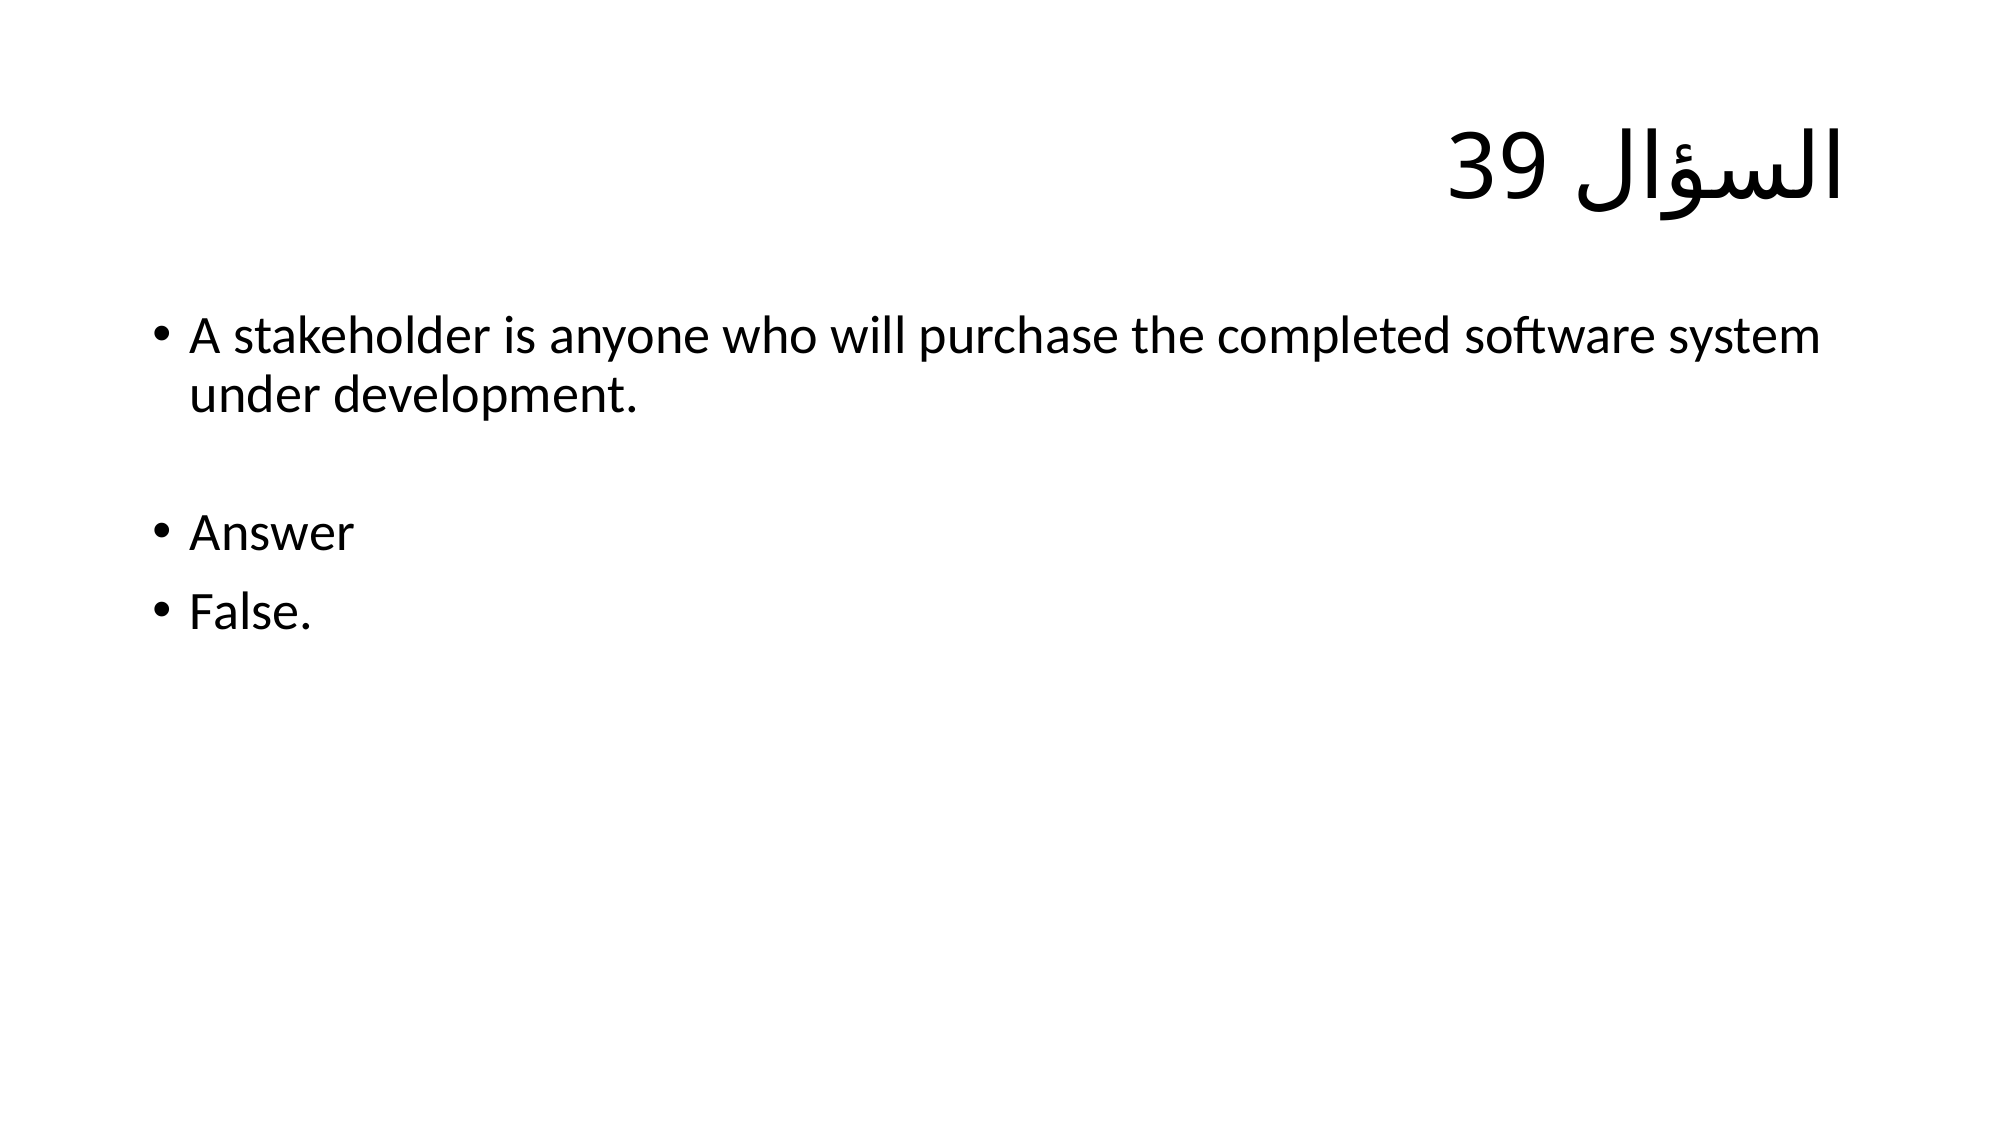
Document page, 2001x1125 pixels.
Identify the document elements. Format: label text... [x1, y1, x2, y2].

title السؤال 39 [137, 59, 1863, 278]
list A stakeholder is anyone who will purchase the completed software system under development. Answer False. [137, 299, 1863, 1014]
